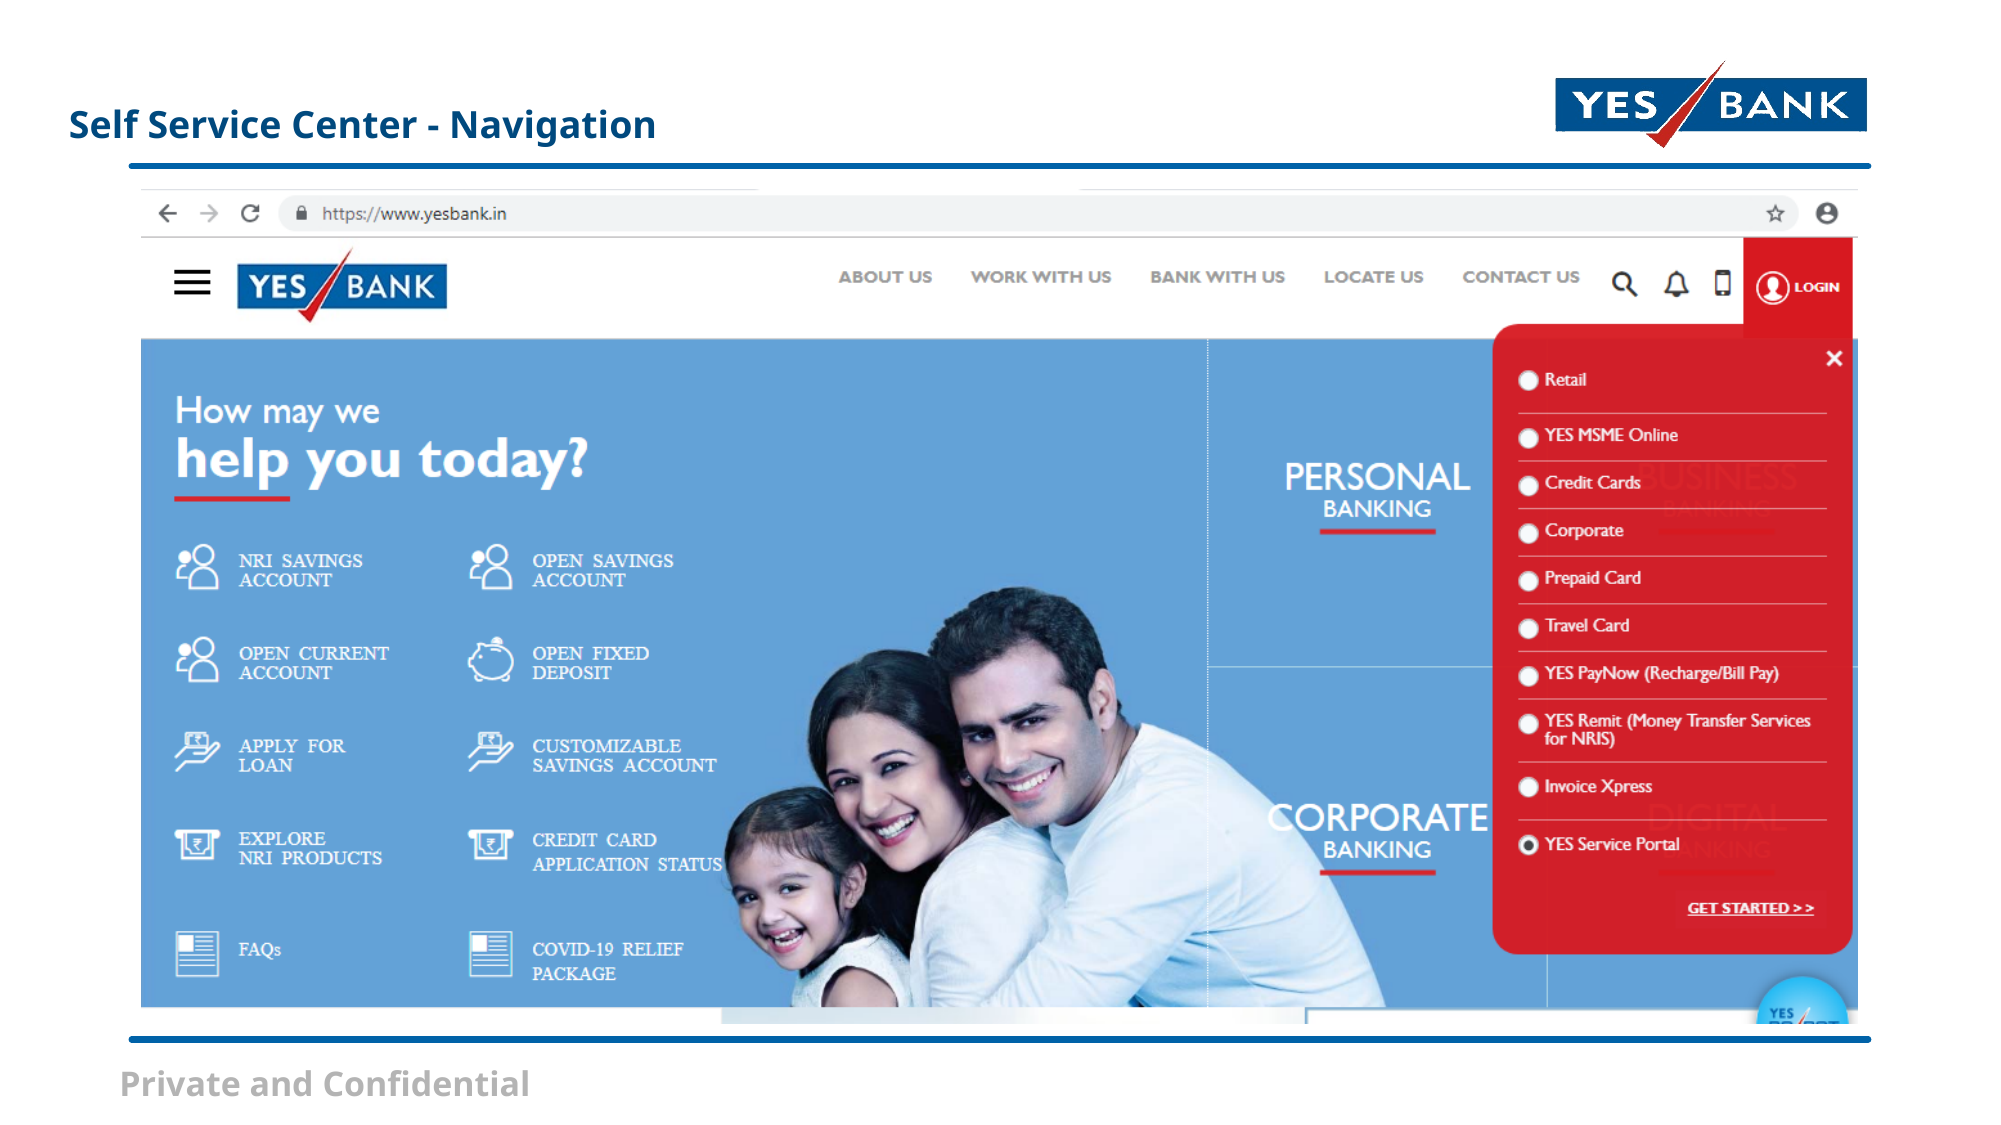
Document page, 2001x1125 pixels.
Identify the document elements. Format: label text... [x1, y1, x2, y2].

picture [141, 189, 1858, 1024]
text_box Self Service Center - Navigation [54, 94, 1254, 154]
picture [1553, 56, 1869, 151]
